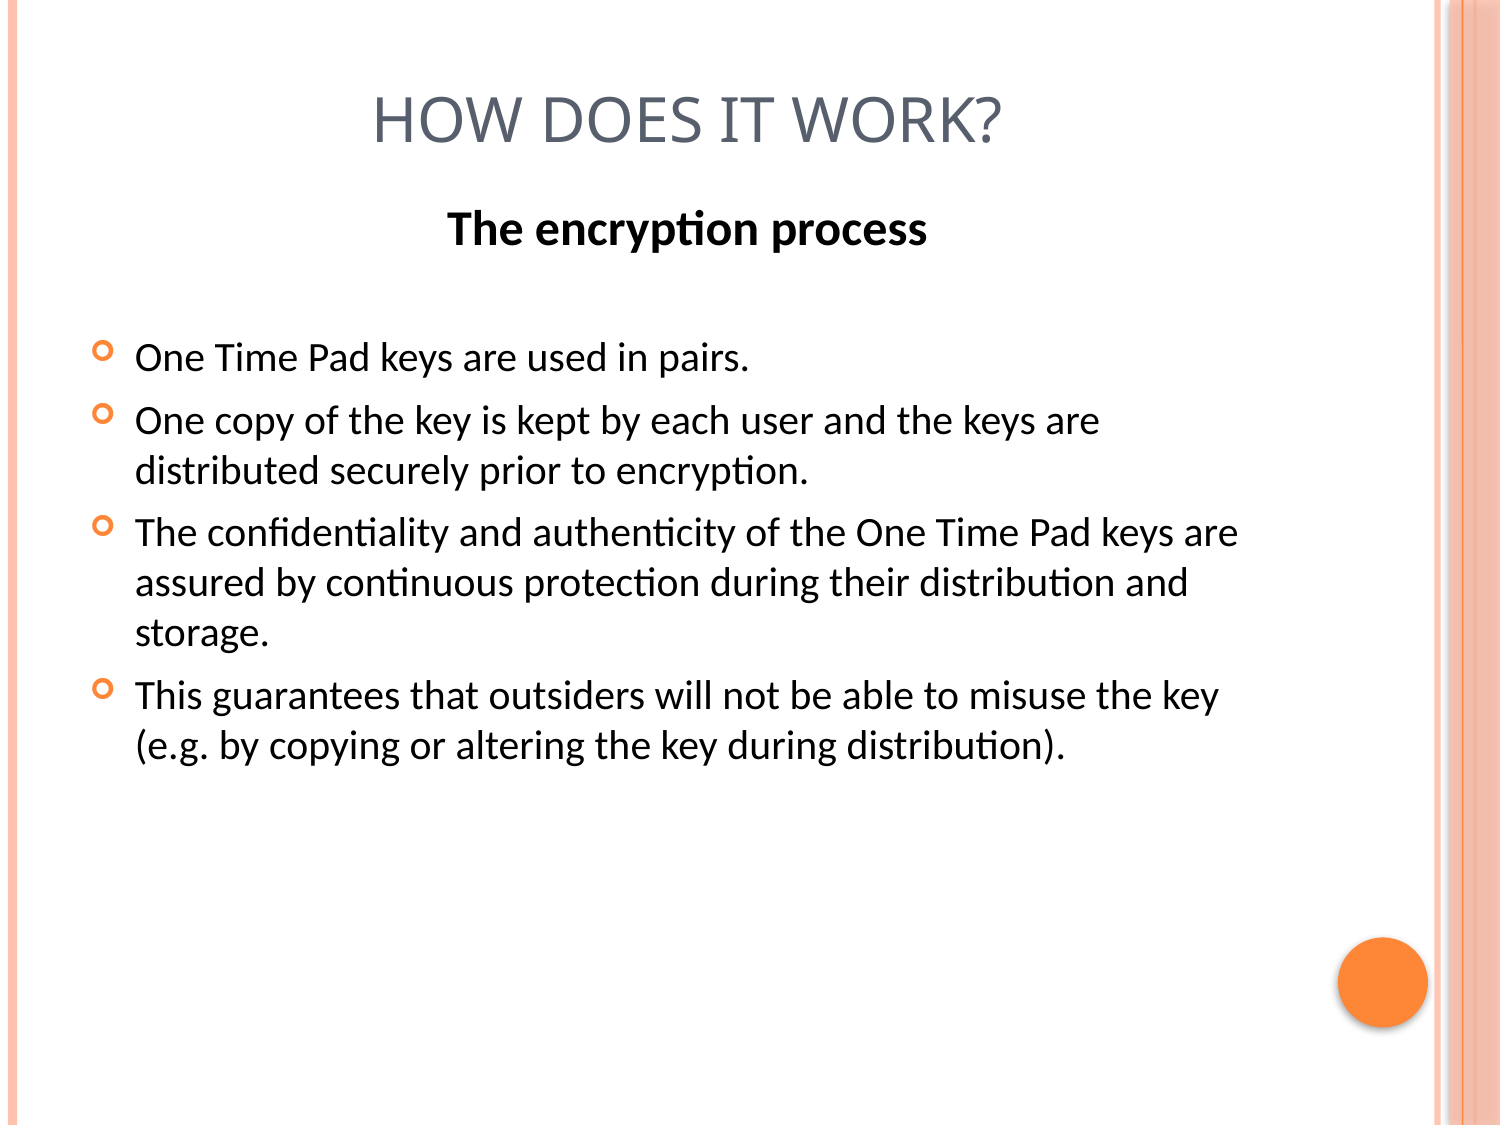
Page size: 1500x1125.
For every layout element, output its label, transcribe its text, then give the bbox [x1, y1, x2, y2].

title How Does It Work? [75, 45, 1300, 163]
list The encryption process One Time Pad keys are used in pairs. One copy of the key is kept by each user and the keys are distributed securely prior to encryption. The confidentiality and authenticity of the One Time Pad keys are assured by continuous protection during their distribution and storage. This guarantees that outsiders will not be able to misuse the key (e.g. by copying or altering the key during distribution). [75, 187, 1300, 1062]
